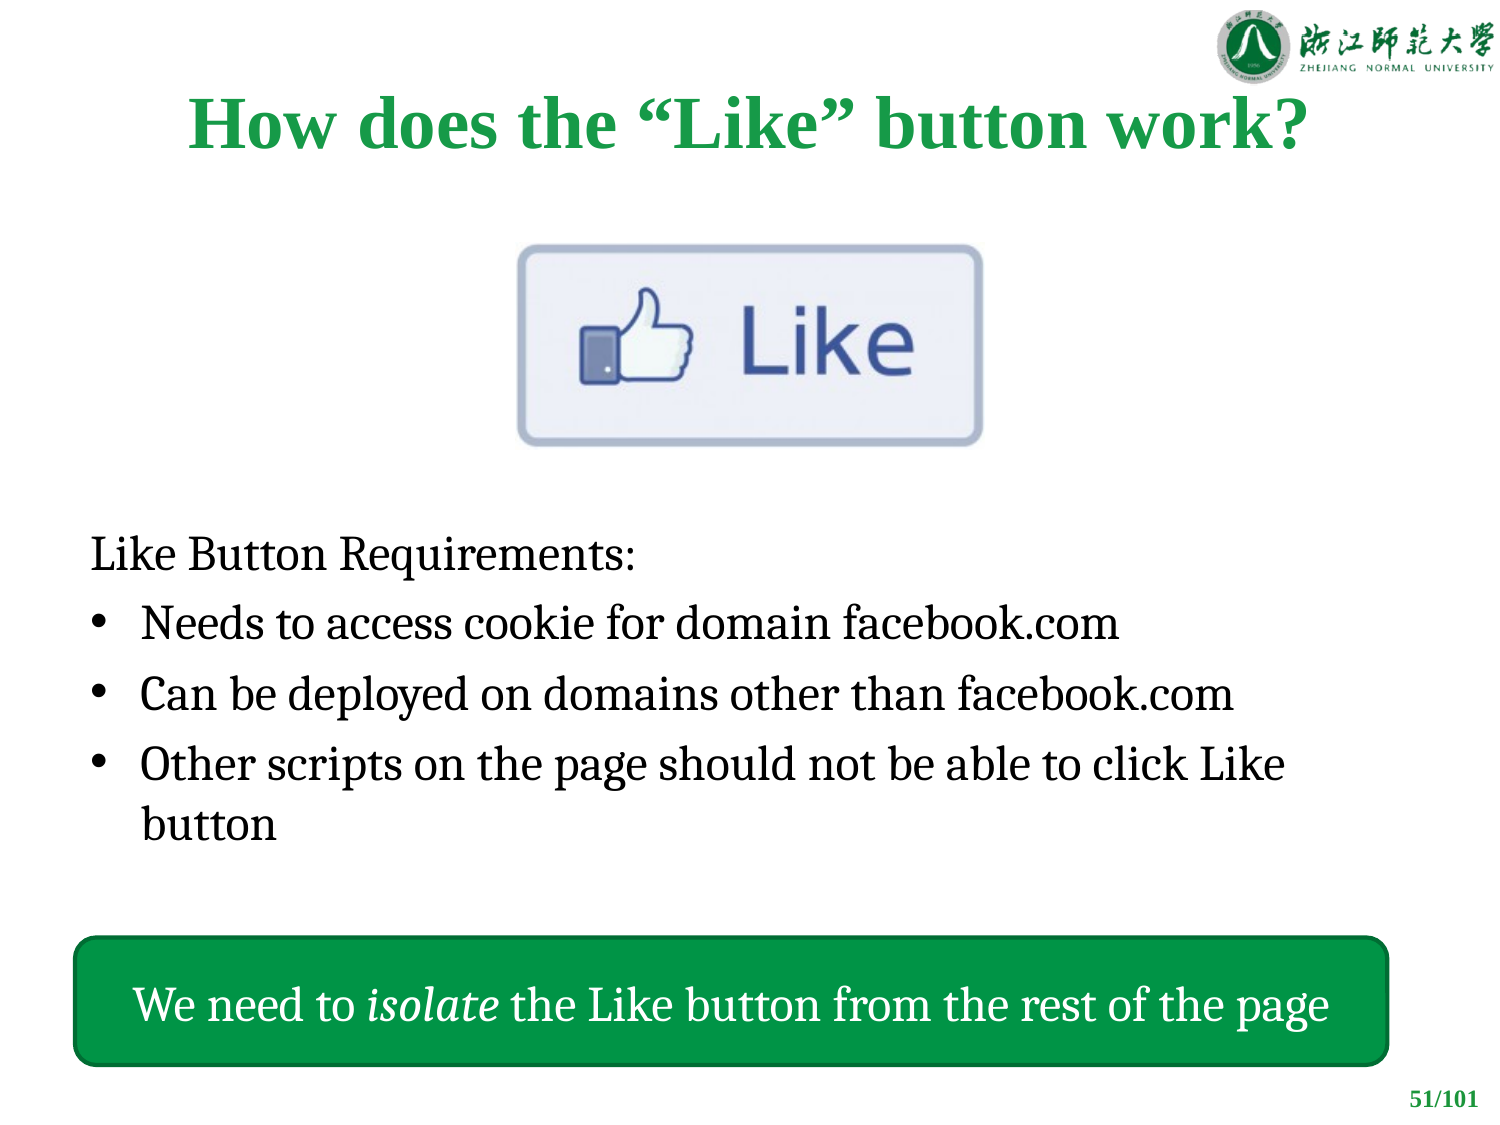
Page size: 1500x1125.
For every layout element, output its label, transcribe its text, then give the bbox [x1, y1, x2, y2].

text_box We need to isolate the Like button from the rest of the page [72, 935, 1390, 1068]
title How does the “Like” button work? [75, 24, 1425, 213]
picture [1215, 10, 1494, 86]
picture [515, 241, 985, 451]
list Like Button Requirements: Needs to access cookie for domain facebook.com Can be deployed on domains other than facebook.com Other scripts on the page should not be able to click Like button [75, 512, 1425, 900]
